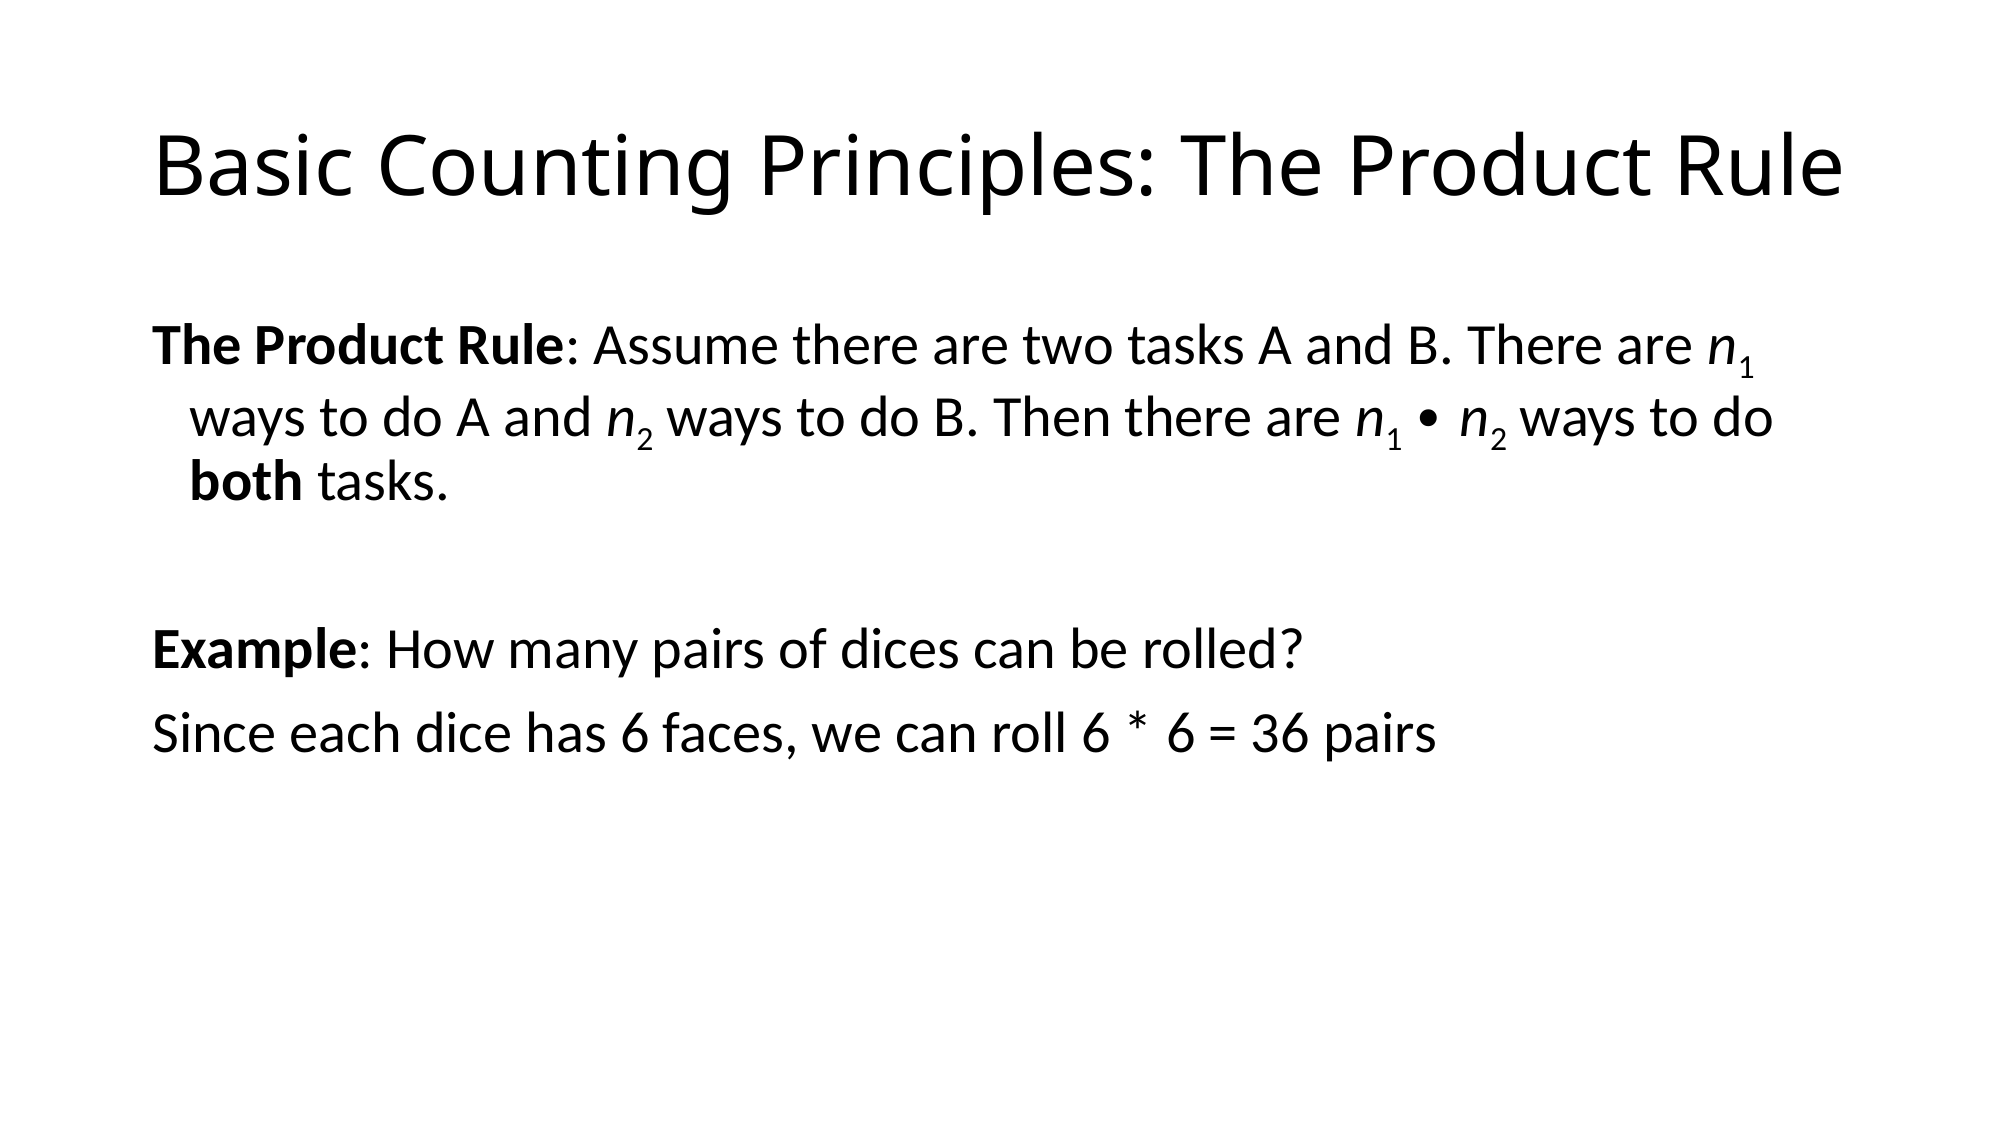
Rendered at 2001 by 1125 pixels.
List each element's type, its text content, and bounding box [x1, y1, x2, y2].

title Basic Counting Principles: The Product Rule [137, 59, 1863, 278]
list The Product Rule: Assume there are two tasks A and B. There are n1 ways to do A and n2 ways to do B. Then there are n1 ∙ n2 ways to do both tasks. Example: How many pairs of dices can be rolled? Since each dice has 6 faces, we can roll 6 * 6 = 36 pairs [137, 299, 1863, 1014]
